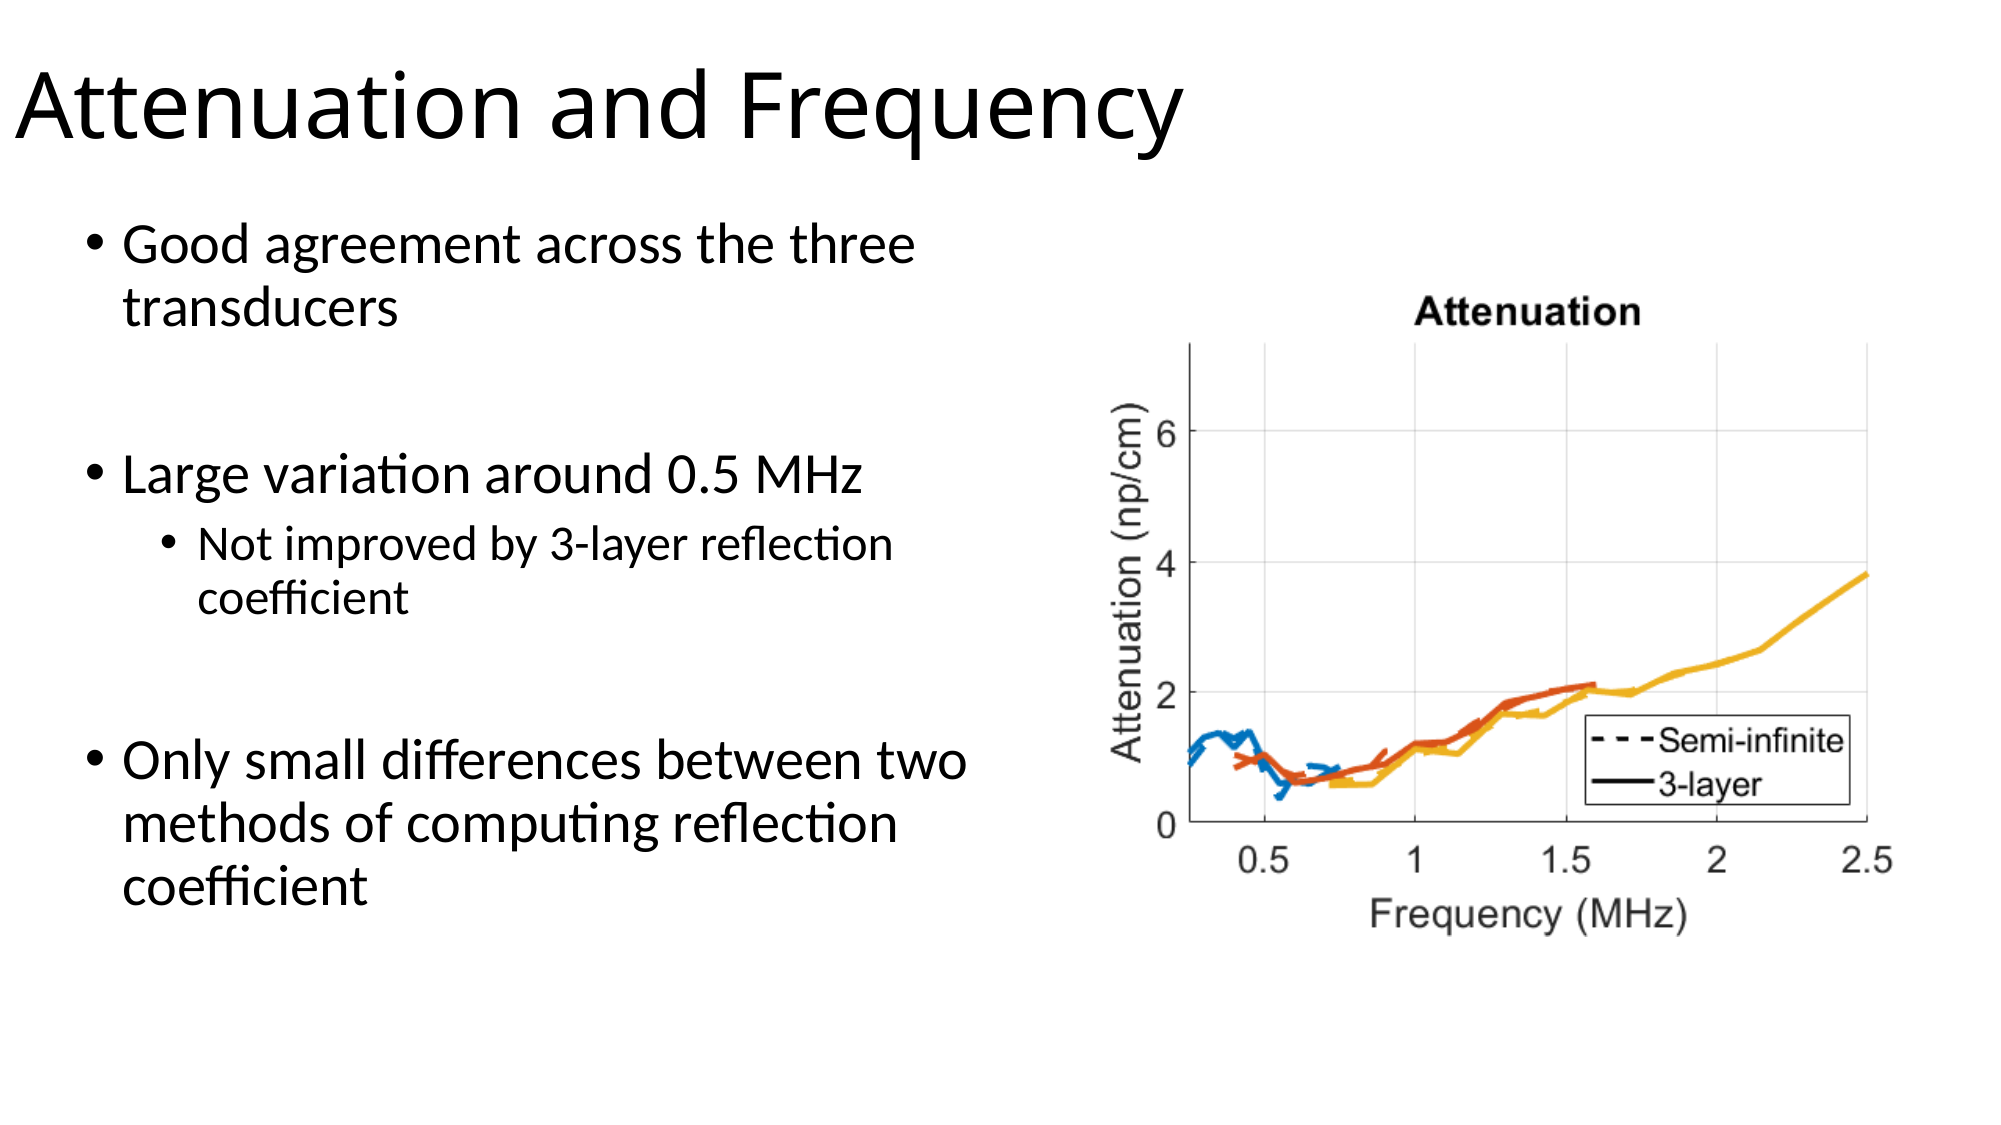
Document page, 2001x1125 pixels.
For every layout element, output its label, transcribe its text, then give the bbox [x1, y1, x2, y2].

title Attenuation and Frequency [0, 0, 1725, 218]
list Good agreement across the three transducers Large variation around 0.5 MHz Not improved by 3-layer reflection coefficient Only small differences between two methods of computing reflection coefficient [70, 205, 1076, 1077]
picture [1075, 280, 1951, 937]
